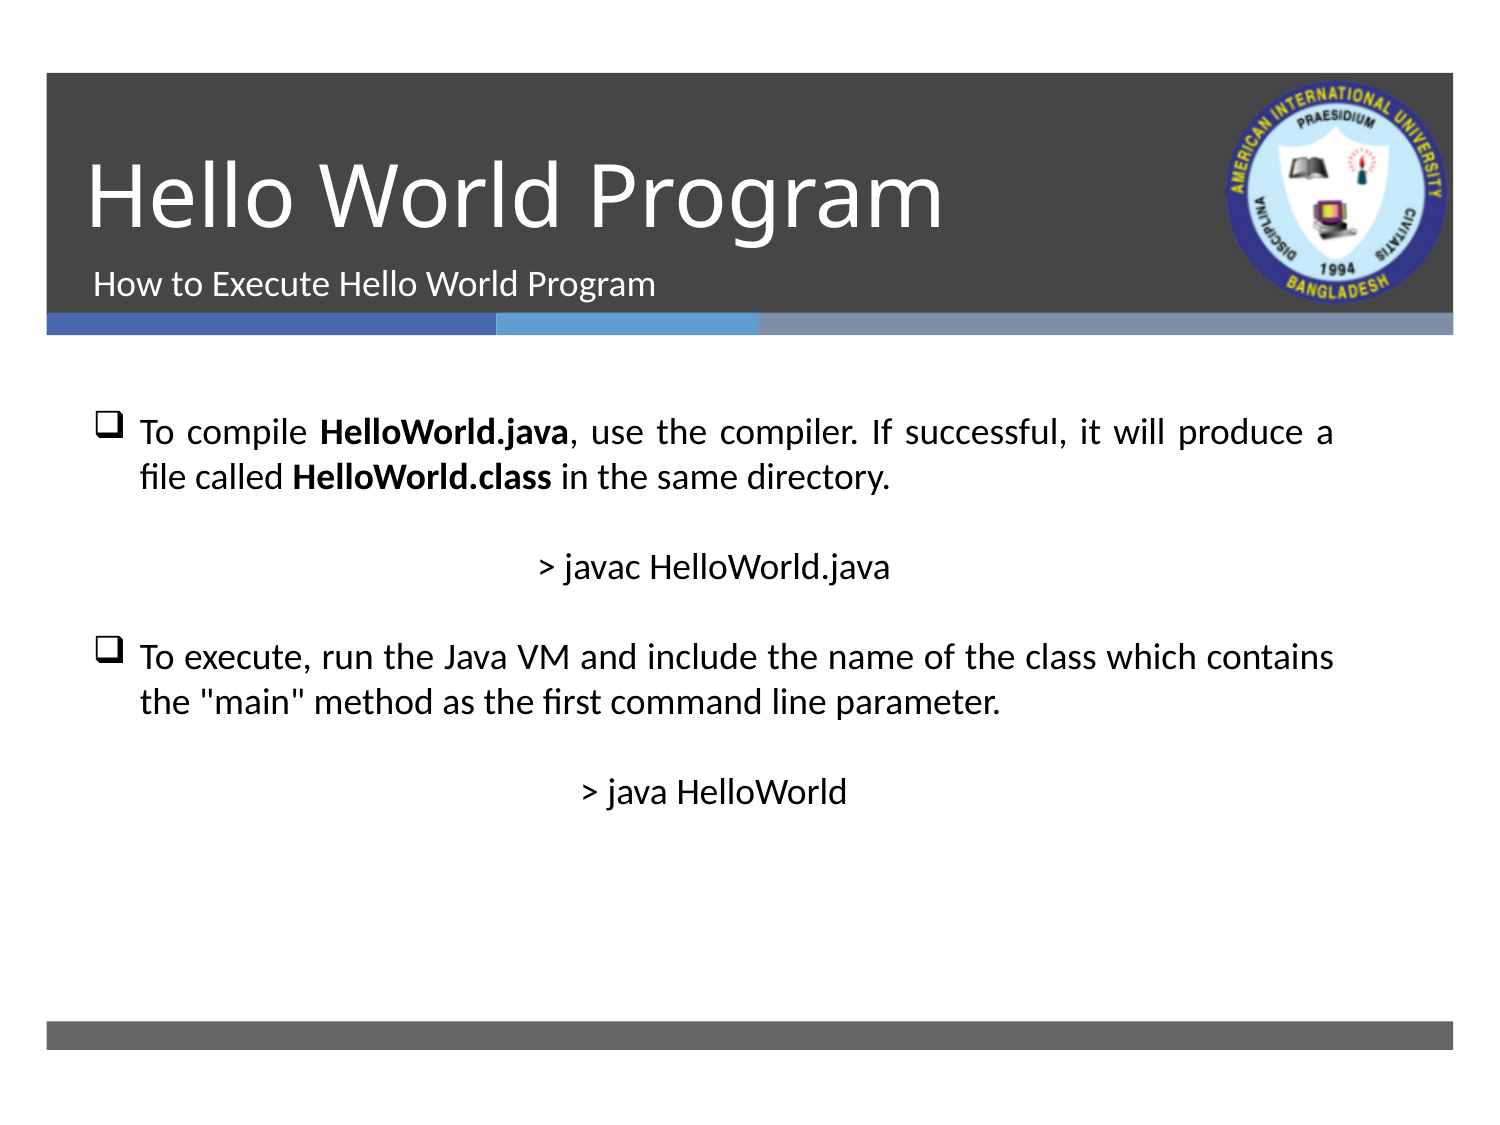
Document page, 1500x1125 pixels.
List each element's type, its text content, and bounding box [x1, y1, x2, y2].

picture [1351, 75, 1454, 310]
text_box [374, 308, 1125, 370]
subtitle How to Execute Hello World Program [78, 251, 1351, 331]
text_box To compile HelloWorld.java, use the compiler. If successful, it will produce a file called HelloWorld.class in the same directory. > javac HelloWorld.java To execute, run the Java VM and include the name of the class which contains the "main" method as the first command line parameter. > java HelloWorld [78, 399, 1351, 820]
title Hello World Program [69, 73, 1351, 253]
